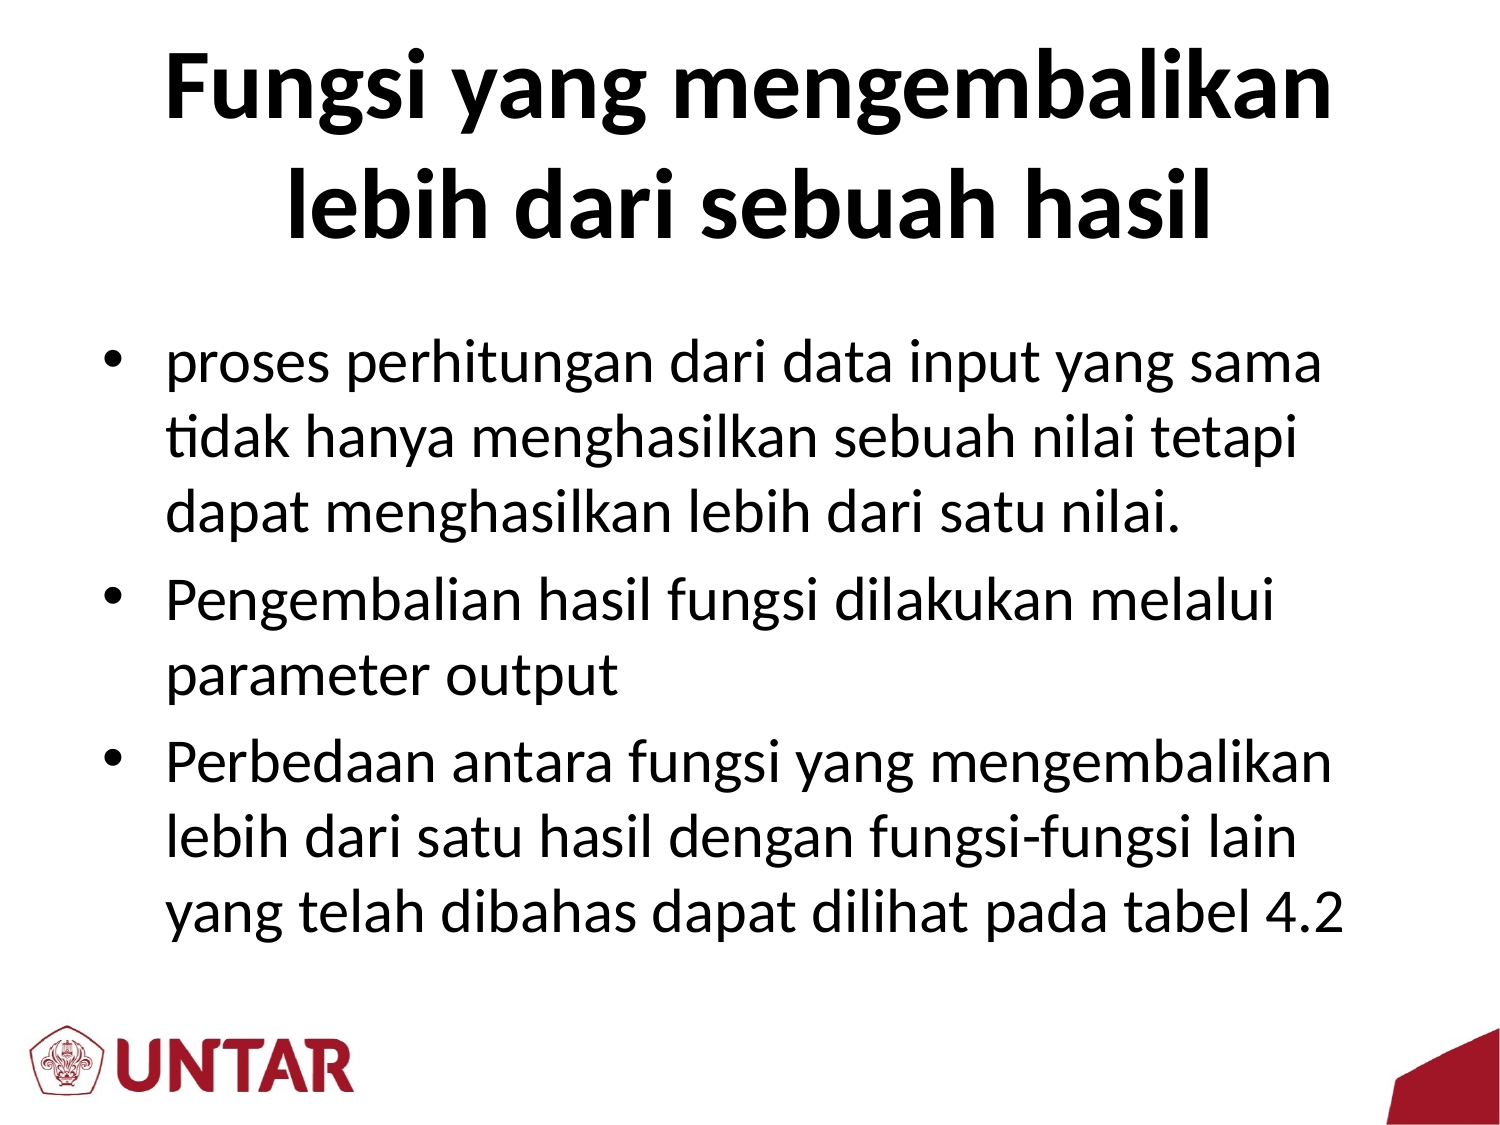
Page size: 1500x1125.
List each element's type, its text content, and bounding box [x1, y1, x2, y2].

picture [0, 0, 1500, 1125]
list proses perhitungan dari data input yang sama tidak hanya menghasilkan sebuah nilai tetapi dapat menghasilkan lebih dari satu nilai. Pengembalian hasil fungsi dilakukan melalui parameter output Perbedaan antara fungsi yang mengembalikan lebih dari satu hasil dengan fungsi-fungsi lain yang telah dibahas dapat dilihat pada tabel 4.2 [87, 312, 1438, 1055]
title Fungsi yang mengembalikan lebih dari sebuah hasil [75, 45, 1425, 233]
